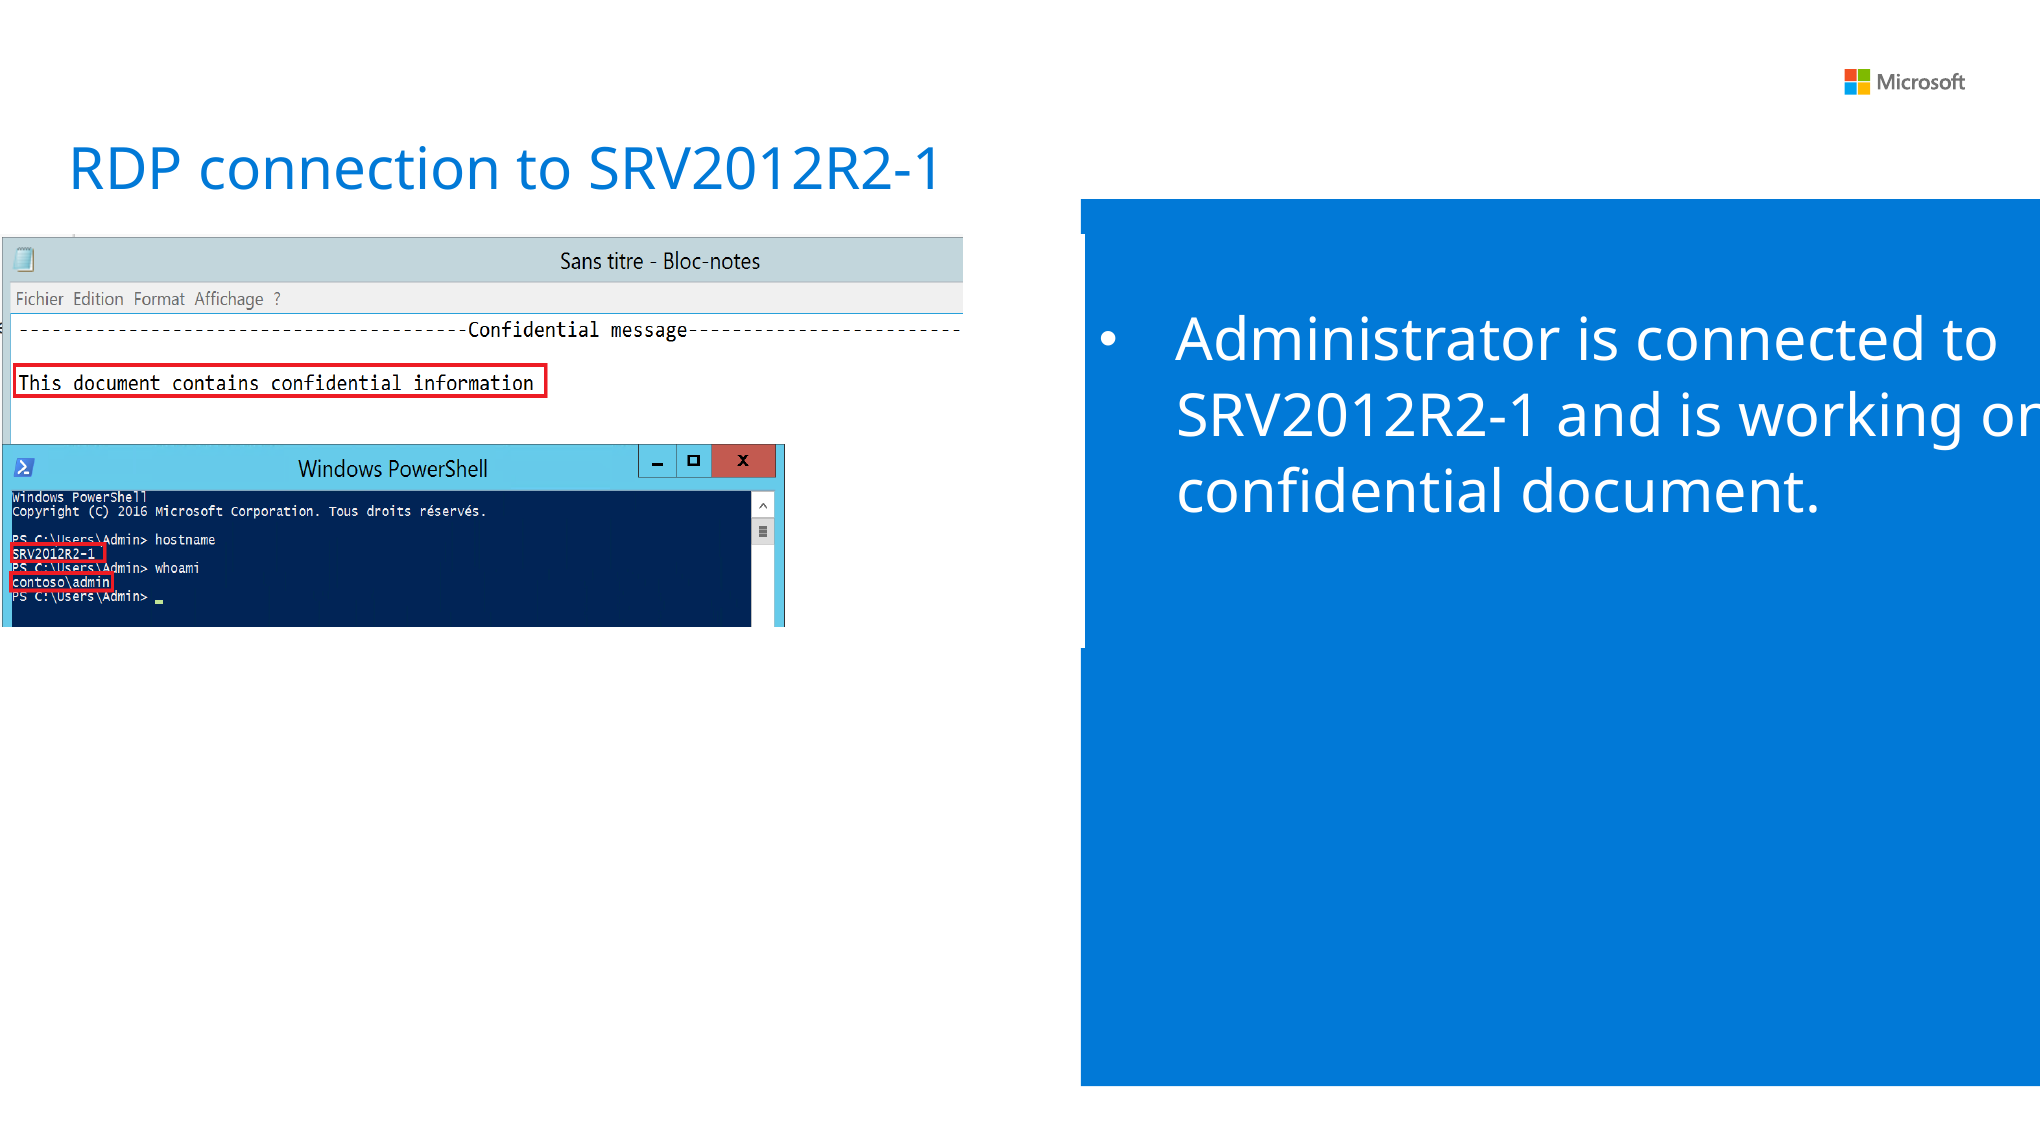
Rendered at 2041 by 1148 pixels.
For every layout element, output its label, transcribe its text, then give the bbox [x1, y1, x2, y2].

text_box [1080, 199, 2040, 294]
list RDP connection to SRV2012R2-1 [45, 120, 1968, 200]
picture [0, 234, 1085, 649]
text_box Administrator is connected to SRV2012R2-1 and is working on a confidential document. [1085, 294, 2041, 594]
text_box [1080, 594, 2040, 1087]
